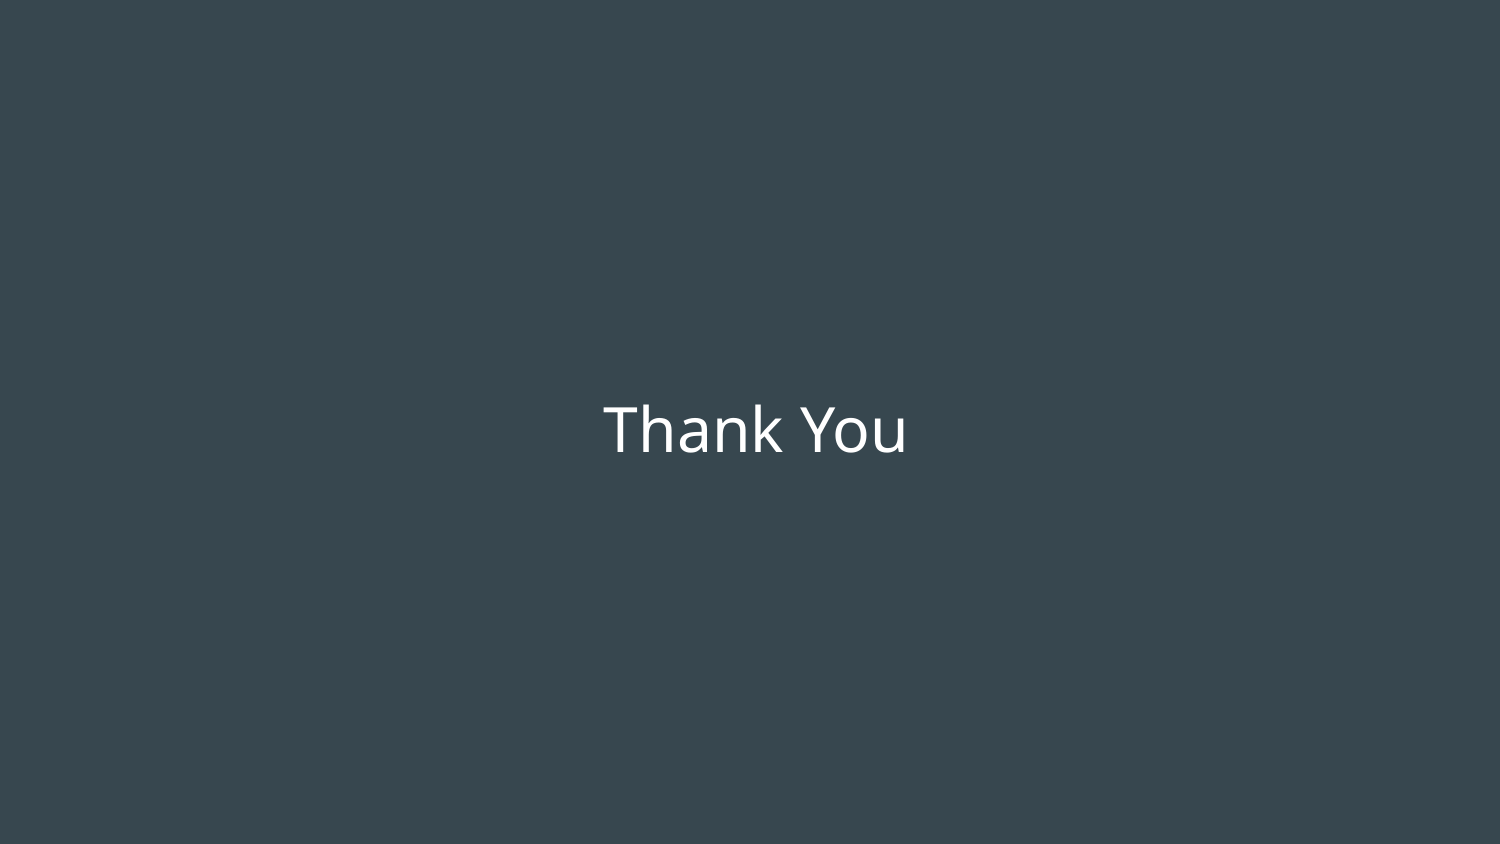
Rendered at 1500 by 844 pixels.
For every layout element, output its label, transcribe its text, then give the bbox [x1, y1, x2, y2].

title Thank You [57, 374, 1456, 469]
